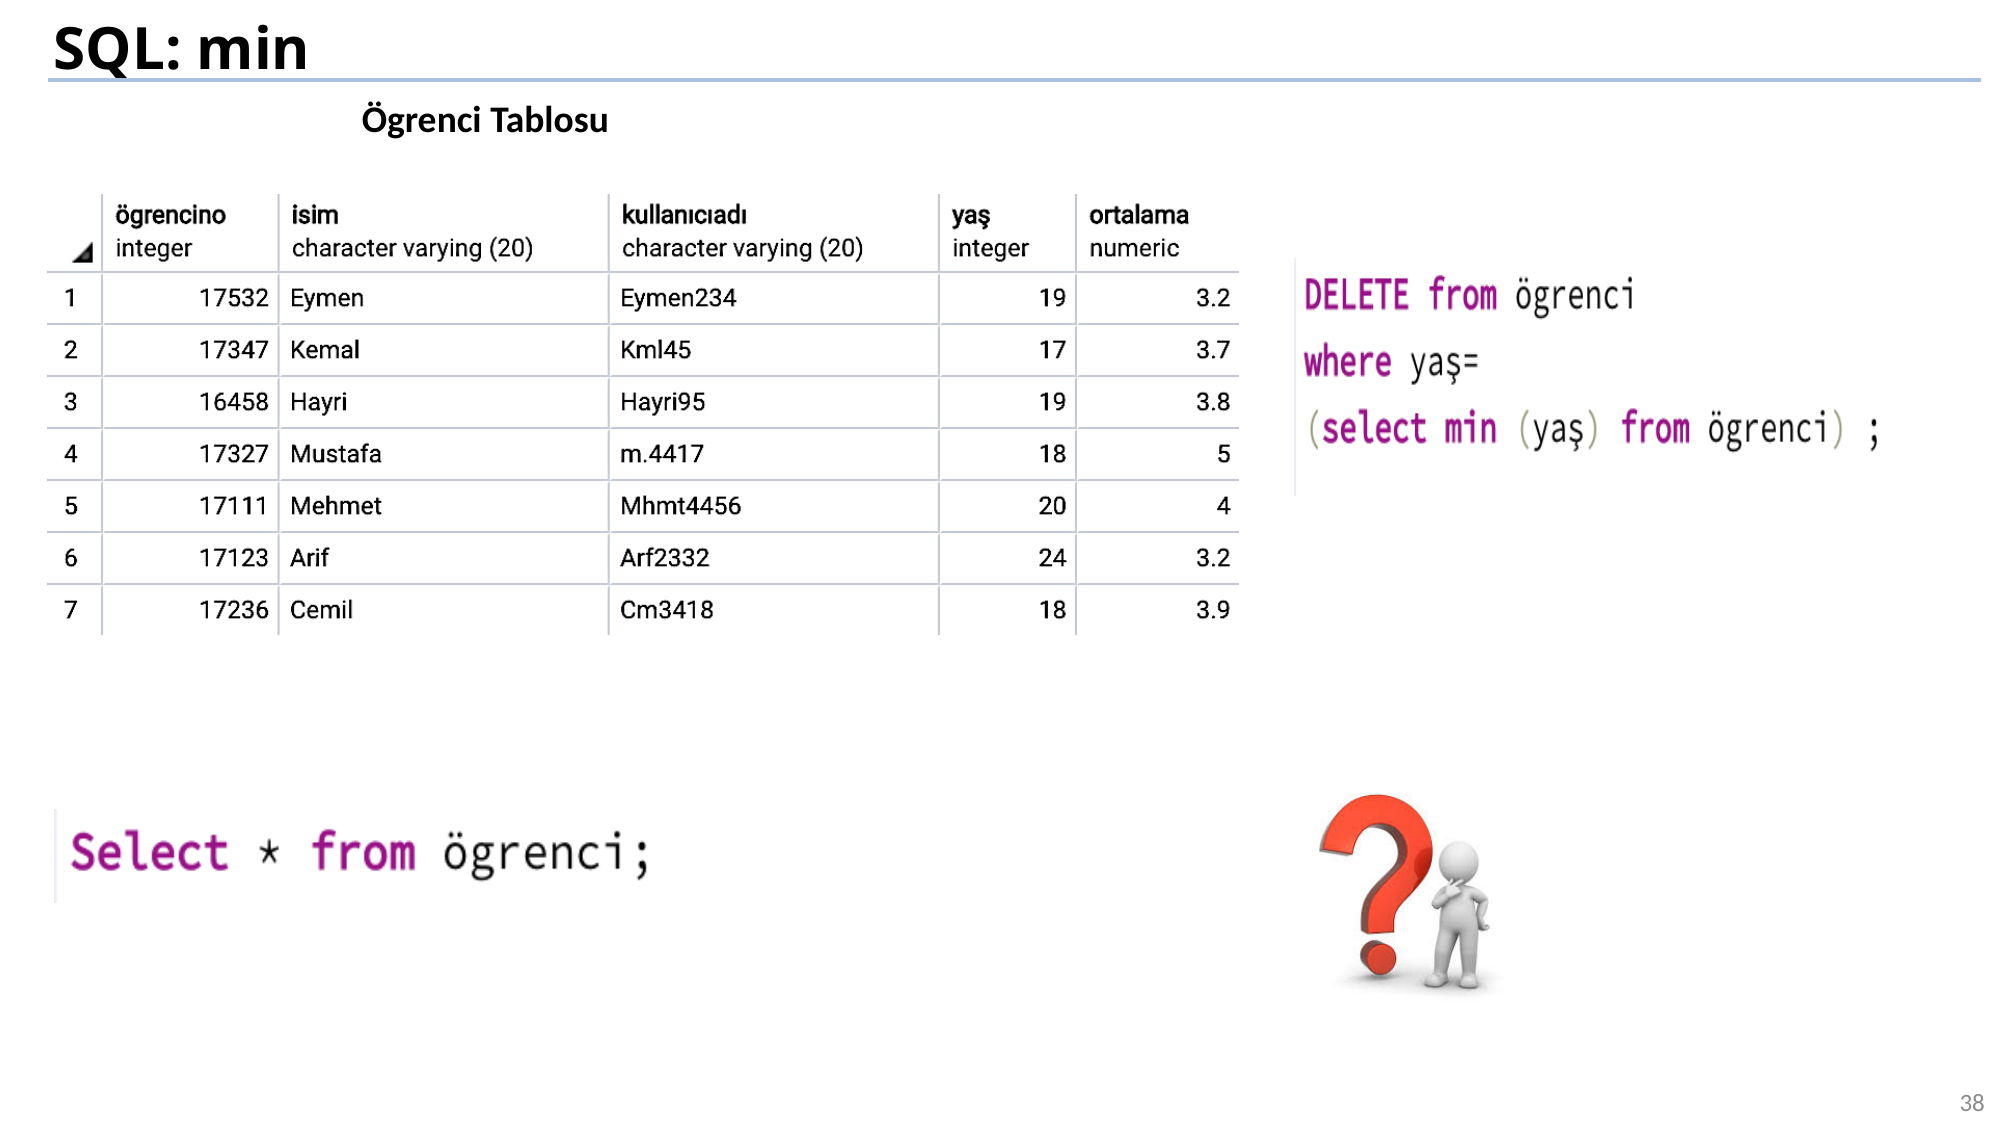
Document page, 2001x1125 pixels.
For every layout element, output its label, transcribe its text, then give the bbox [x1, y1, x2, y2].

slide_number 38 [1550, 1083, 2000, 1121]
picture [1294, 258, 1903, 496]
text_box SQL: min [38, 6, 1808, 96]
text_box Ögrenci Tablosu [347, 87, 729, 148]
picture [47, 194, 1239, 635]
picture [54, 809, 678, 903]
picture [1293, 777, 1531, 1015]
